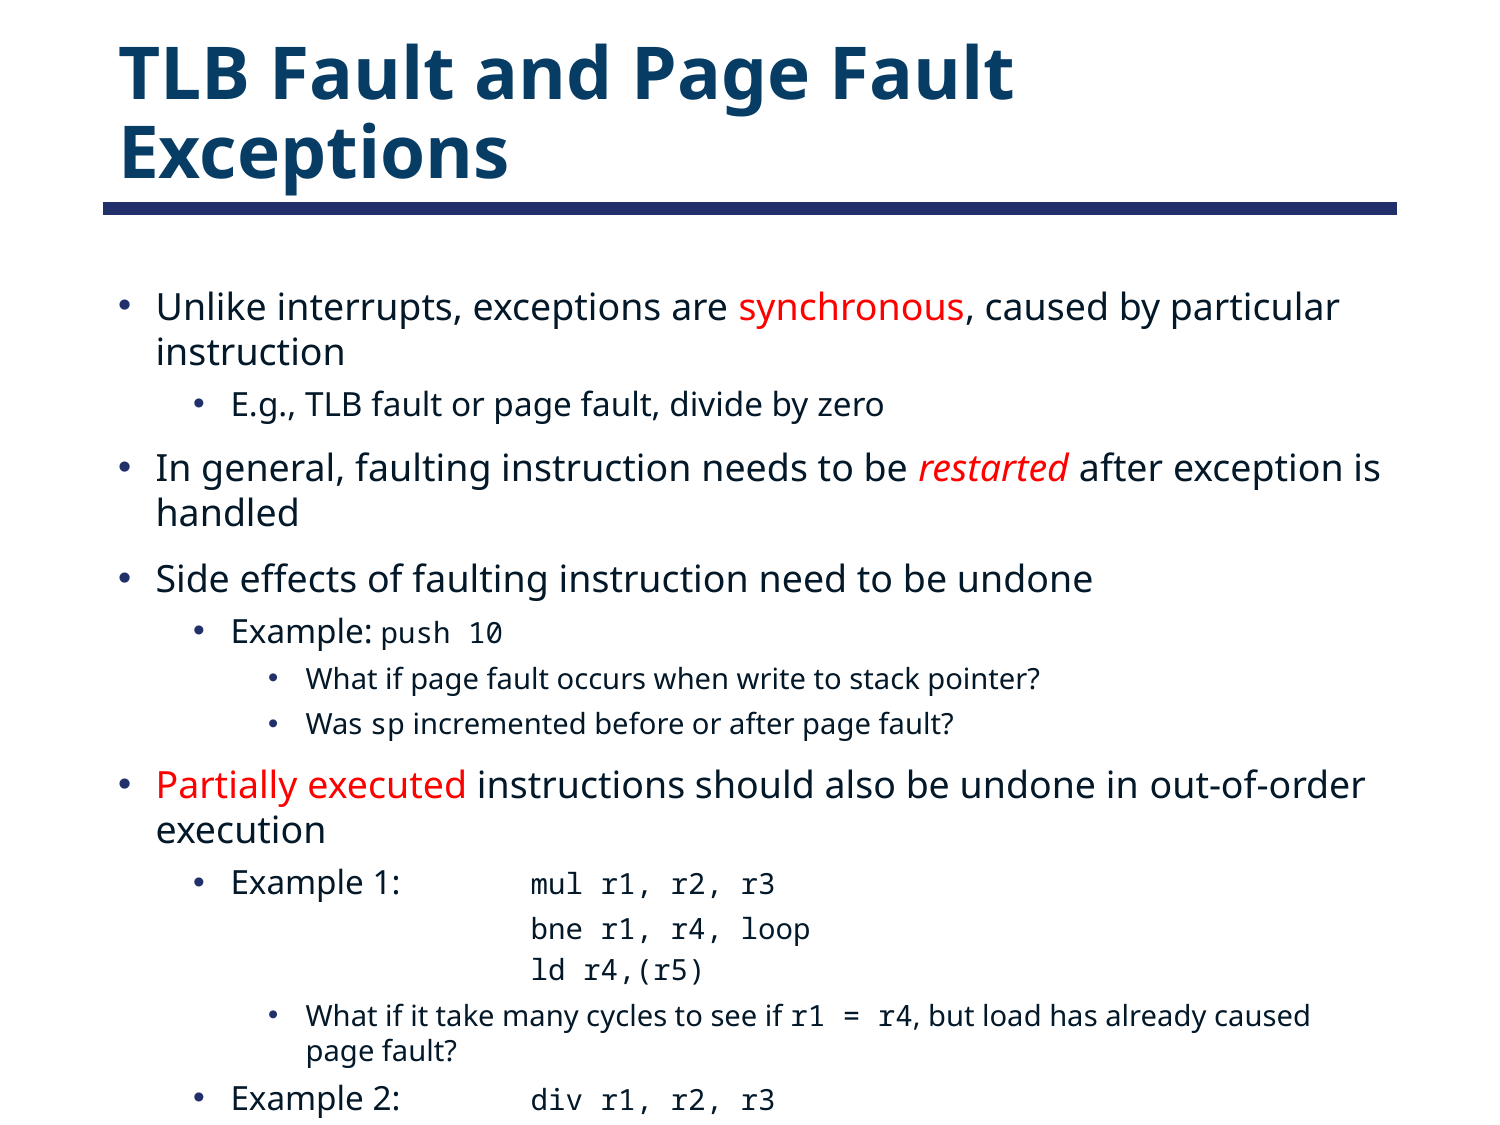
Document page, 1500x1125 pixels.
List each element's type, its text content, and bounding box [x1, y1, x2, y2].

list Unlike interrupts, exceptions are synchronous, caused by particular instruction E.g., TLB fault or page fault, divide by zero In general, faulting instruction needs to be restarted after exception is handled Side effects of faulting instruction need to be undone Example: push 10 What if page fault occurs when write to stack pointer? Was sp incremented before or after page fault? Partially executed instructions should also be undone in out-of-order execution Example 1: mul r1, r2, r3 bne r1, r4, loop ld r4,(r5) What if it take many cycles to see if r1 = r4, but load has already caused page fault? Example 2: div r1, r2, r3 ld r3, (r4) What if it takes many cycles to discover divide-by-zero, but load has already caused page fault? [103, 275, 1397, 1091]
title TLB Fault and Page Fault Exceptions [103, 34, 1397, 197]
